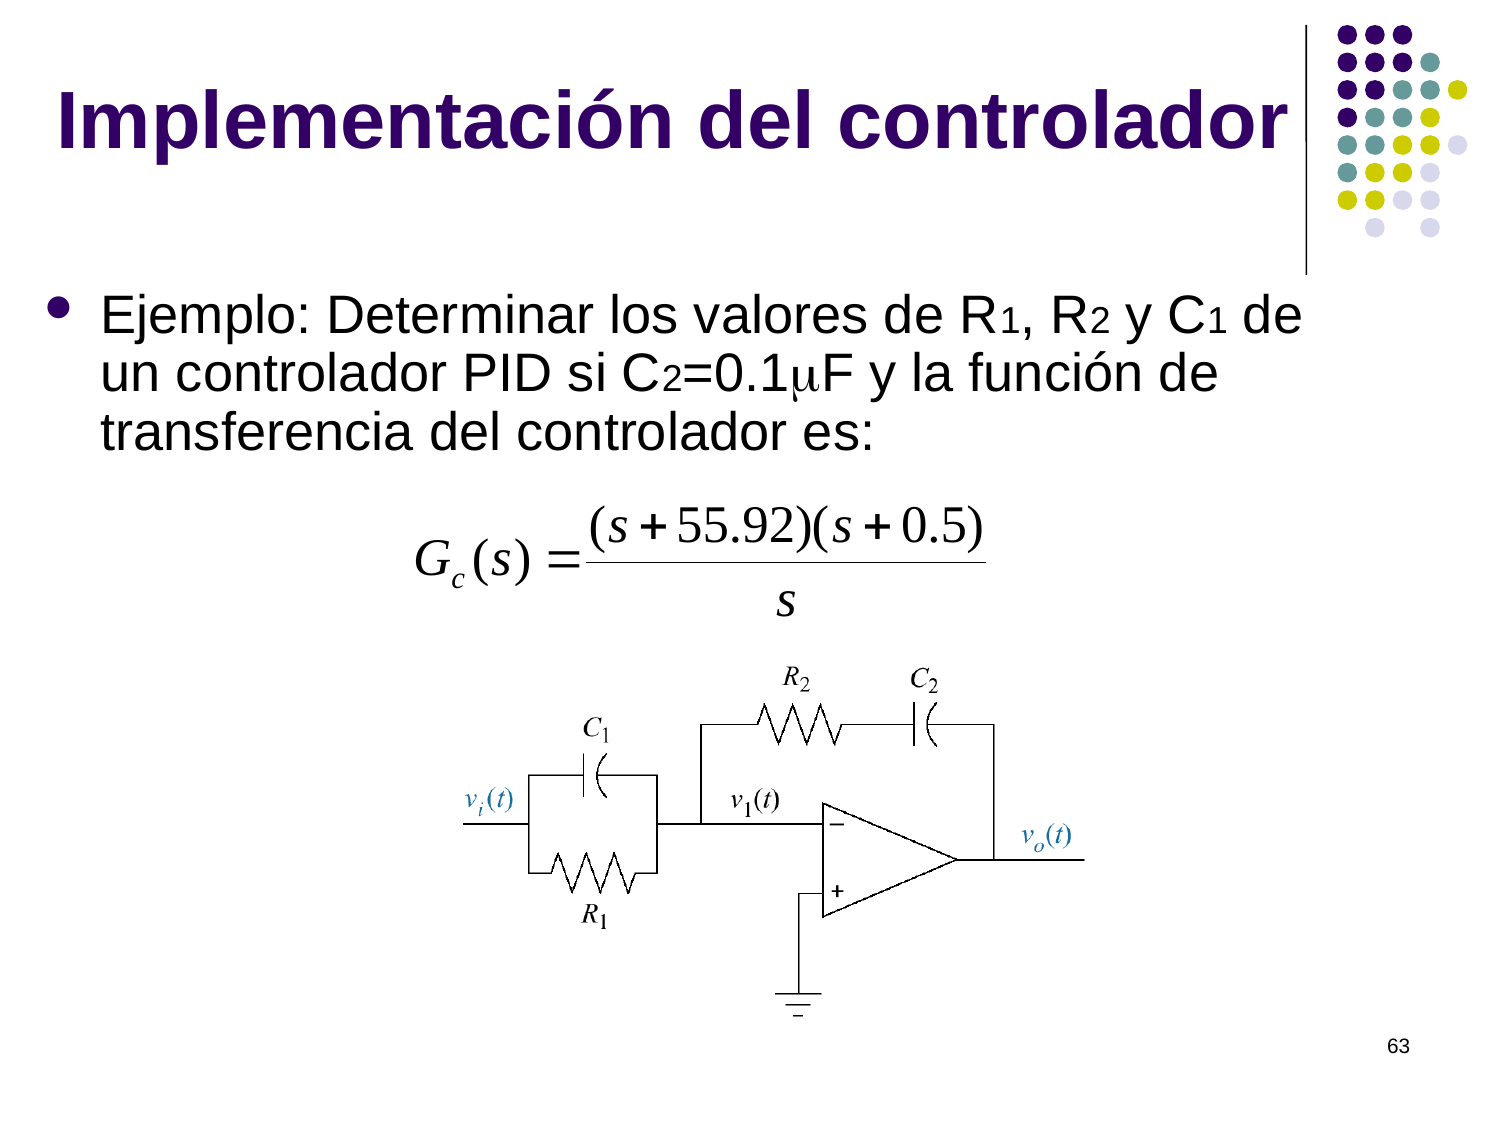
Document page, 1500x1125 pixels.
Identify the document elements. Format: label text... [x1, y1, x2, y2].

list Ejemplo: Determinar los valores de R1, R2 y C1 de un controlador PID si C2=0.1mF y la función de transferencia del controlador es: [29, 278, 1343, 504]
slide_number 63 [1074, 1025, 1425, 1100]
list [407, 491, 999, 629]
picture [454, 644, 1099, 1027]
title Implementación del controlador [41, 20, 1307, 173]
